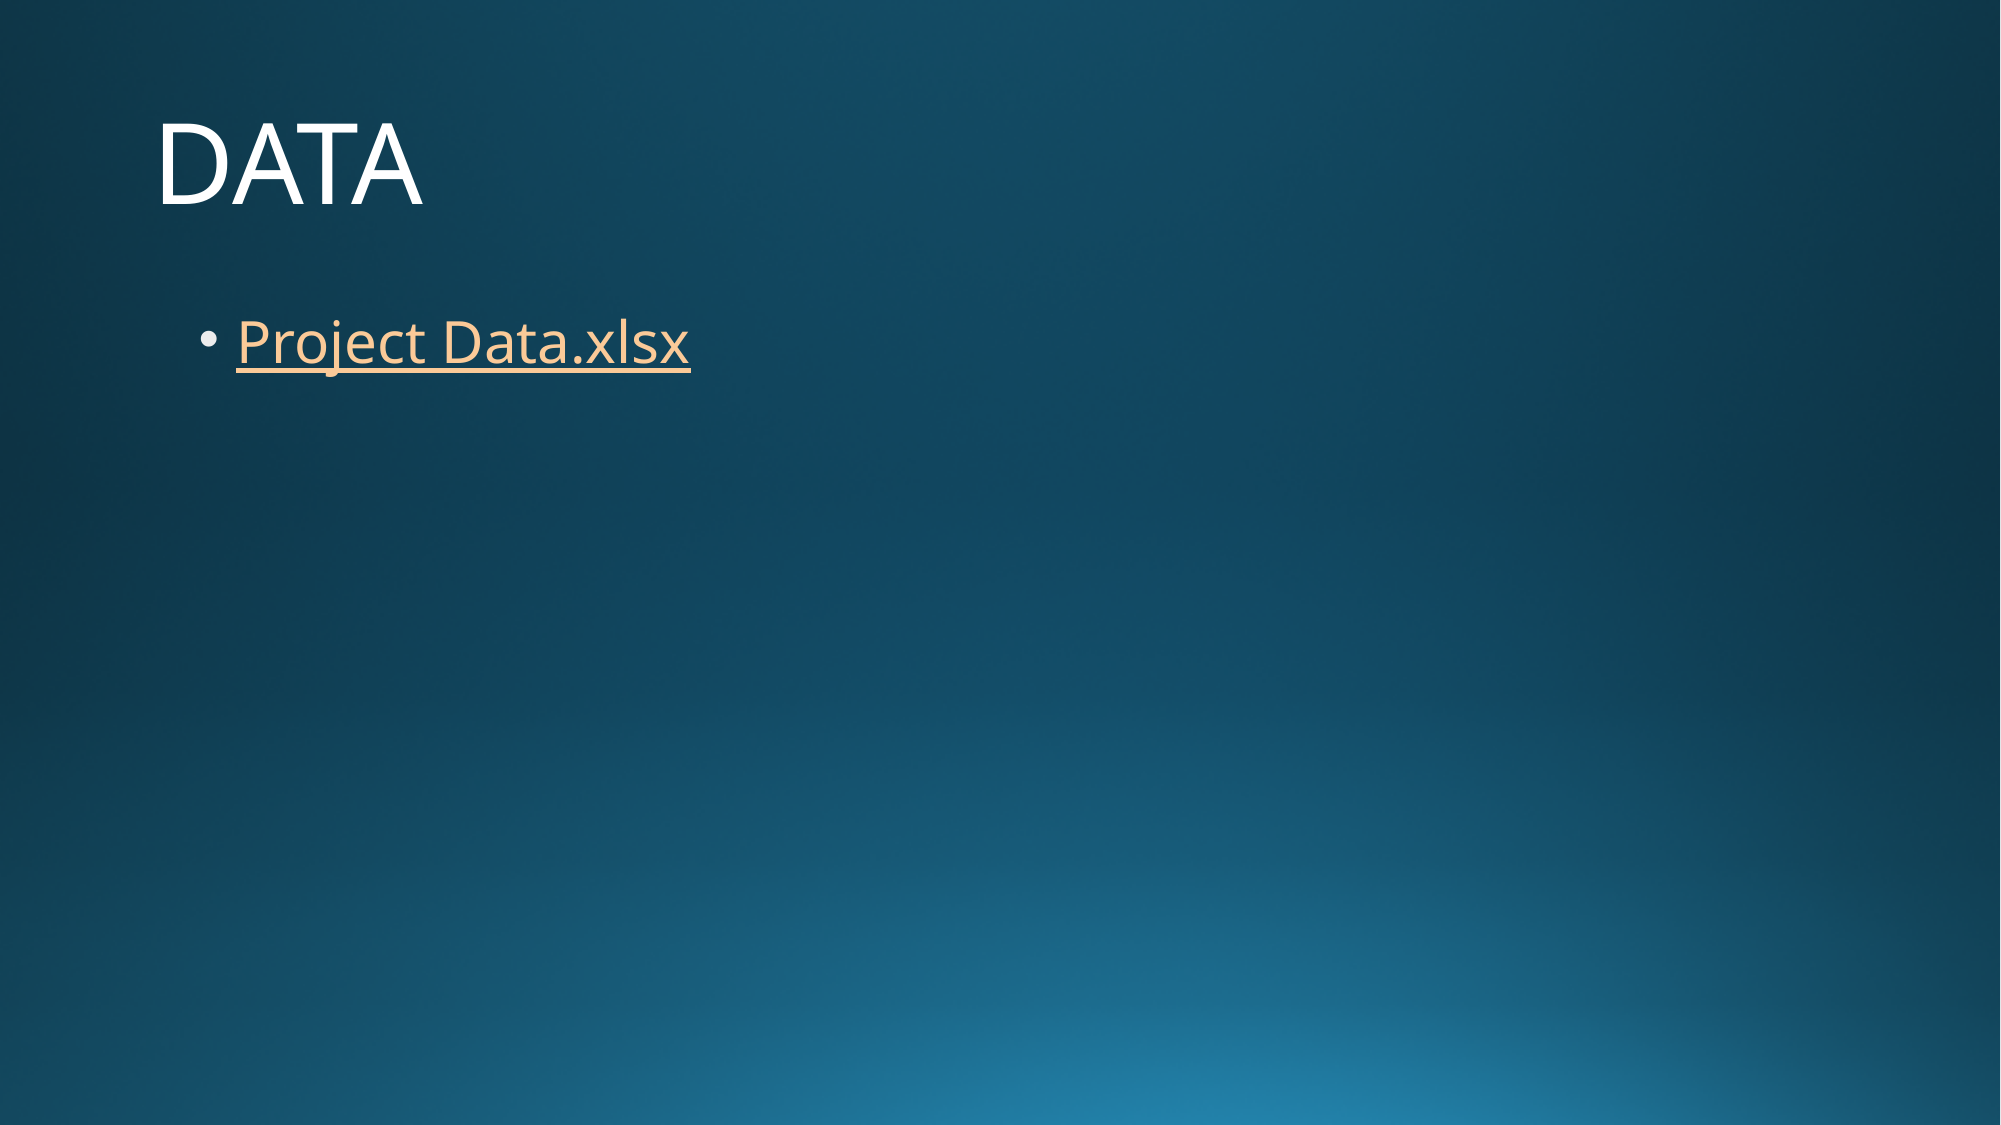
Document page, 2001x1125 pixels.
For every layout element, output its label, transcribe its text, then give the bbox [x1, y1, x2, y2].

picture [0, 0, 2001, 1125]
title DATA [137, 59, 1863, 278]
list Project Data.xlsx [183, 299, 1863, 1014]
